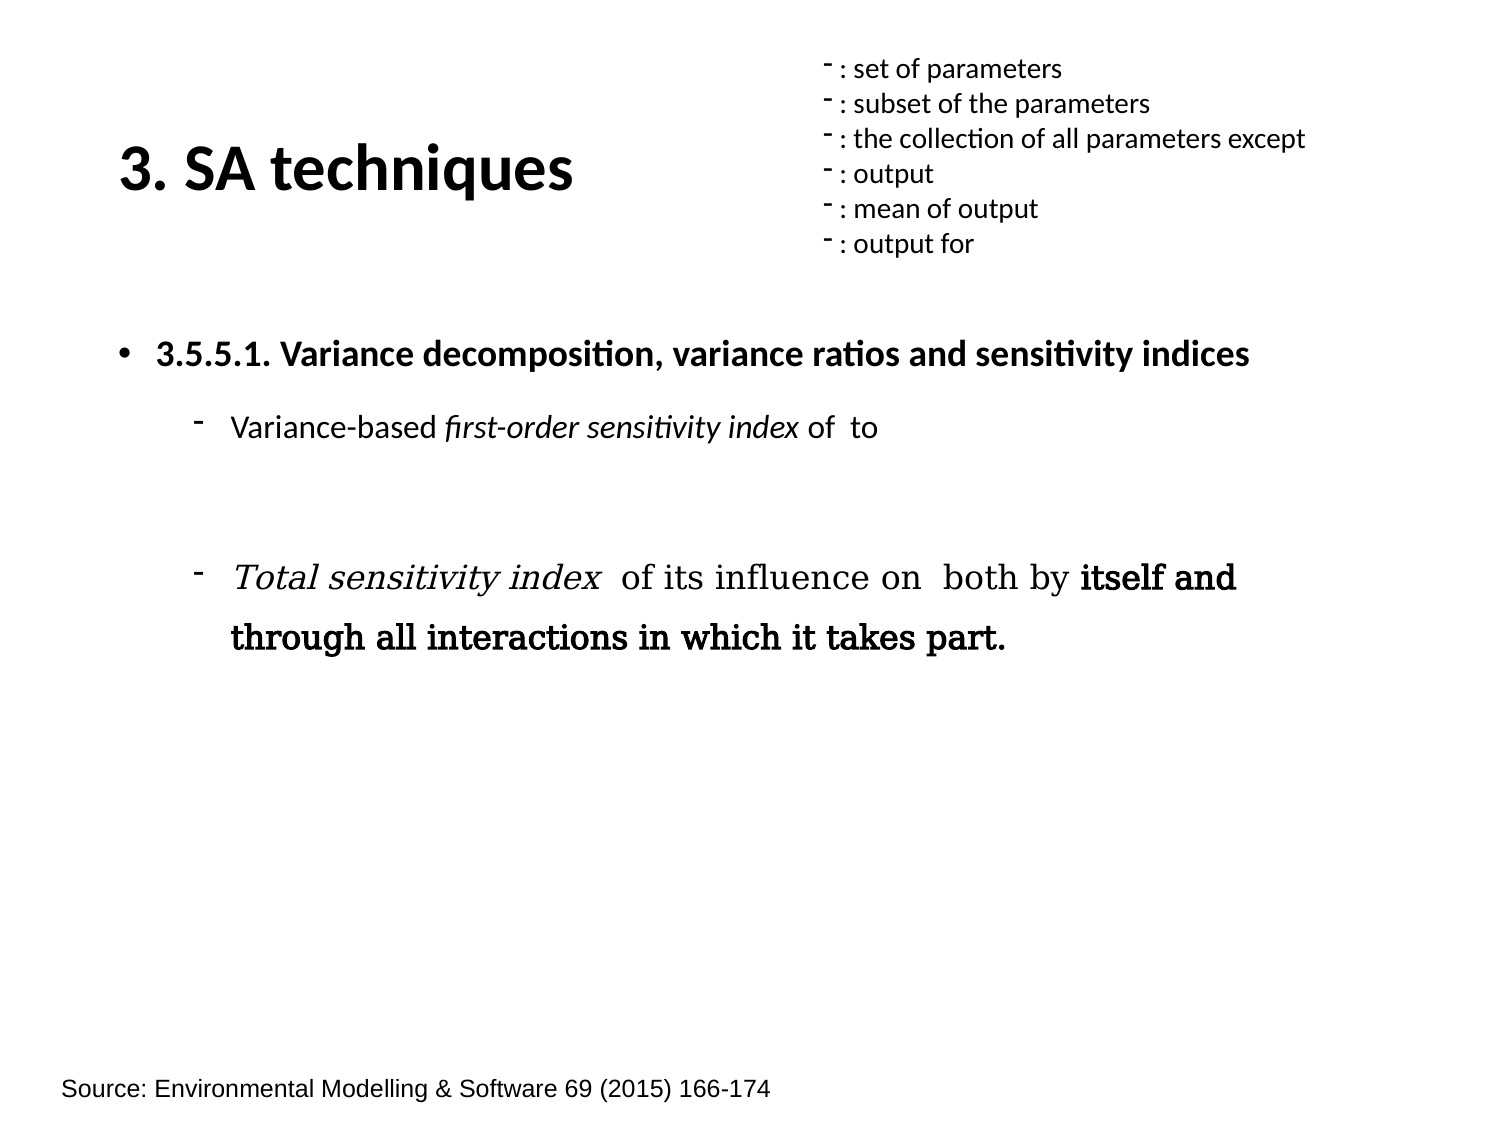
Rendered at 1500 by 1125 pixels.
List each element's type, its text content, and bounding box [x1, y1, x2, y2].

text_box Source: Environmental Modelling & Software 69 (2015) 166-174 [46, 1065, 788, 1110]
title 3. SA techniques [103, 59, 1397, 278]
